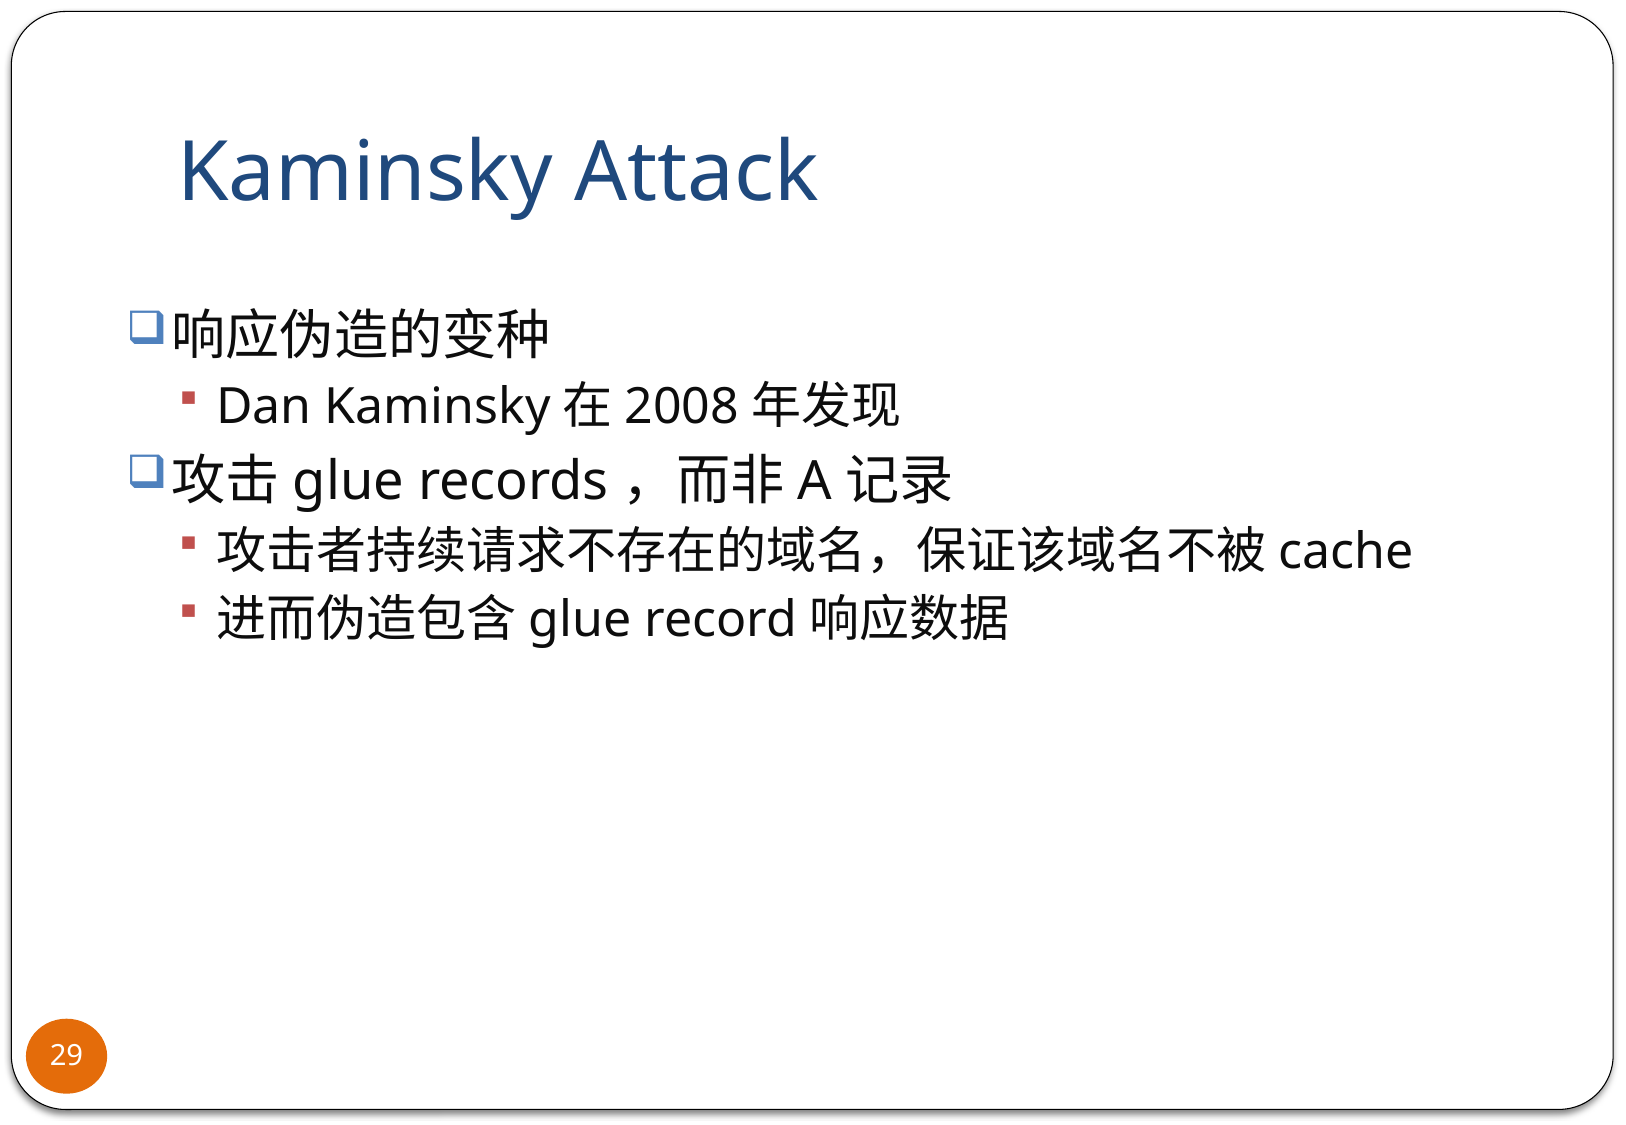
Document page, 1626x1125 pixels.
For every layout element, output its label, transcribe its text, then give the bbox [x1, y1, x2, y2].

list 响应伪造的变种 Dan Kaminsky在2008年发现 攻击glue records，而非A记录 攻击者持续请求不存在的域名，保证该域名不被cache 进而伪造包含glue record响应数据 [111, 293, 1561, 1006]
title Kaminsky Attack [162, 45, 1544, 233]
slide_number 29 [25, 1018, 108, 1094]
